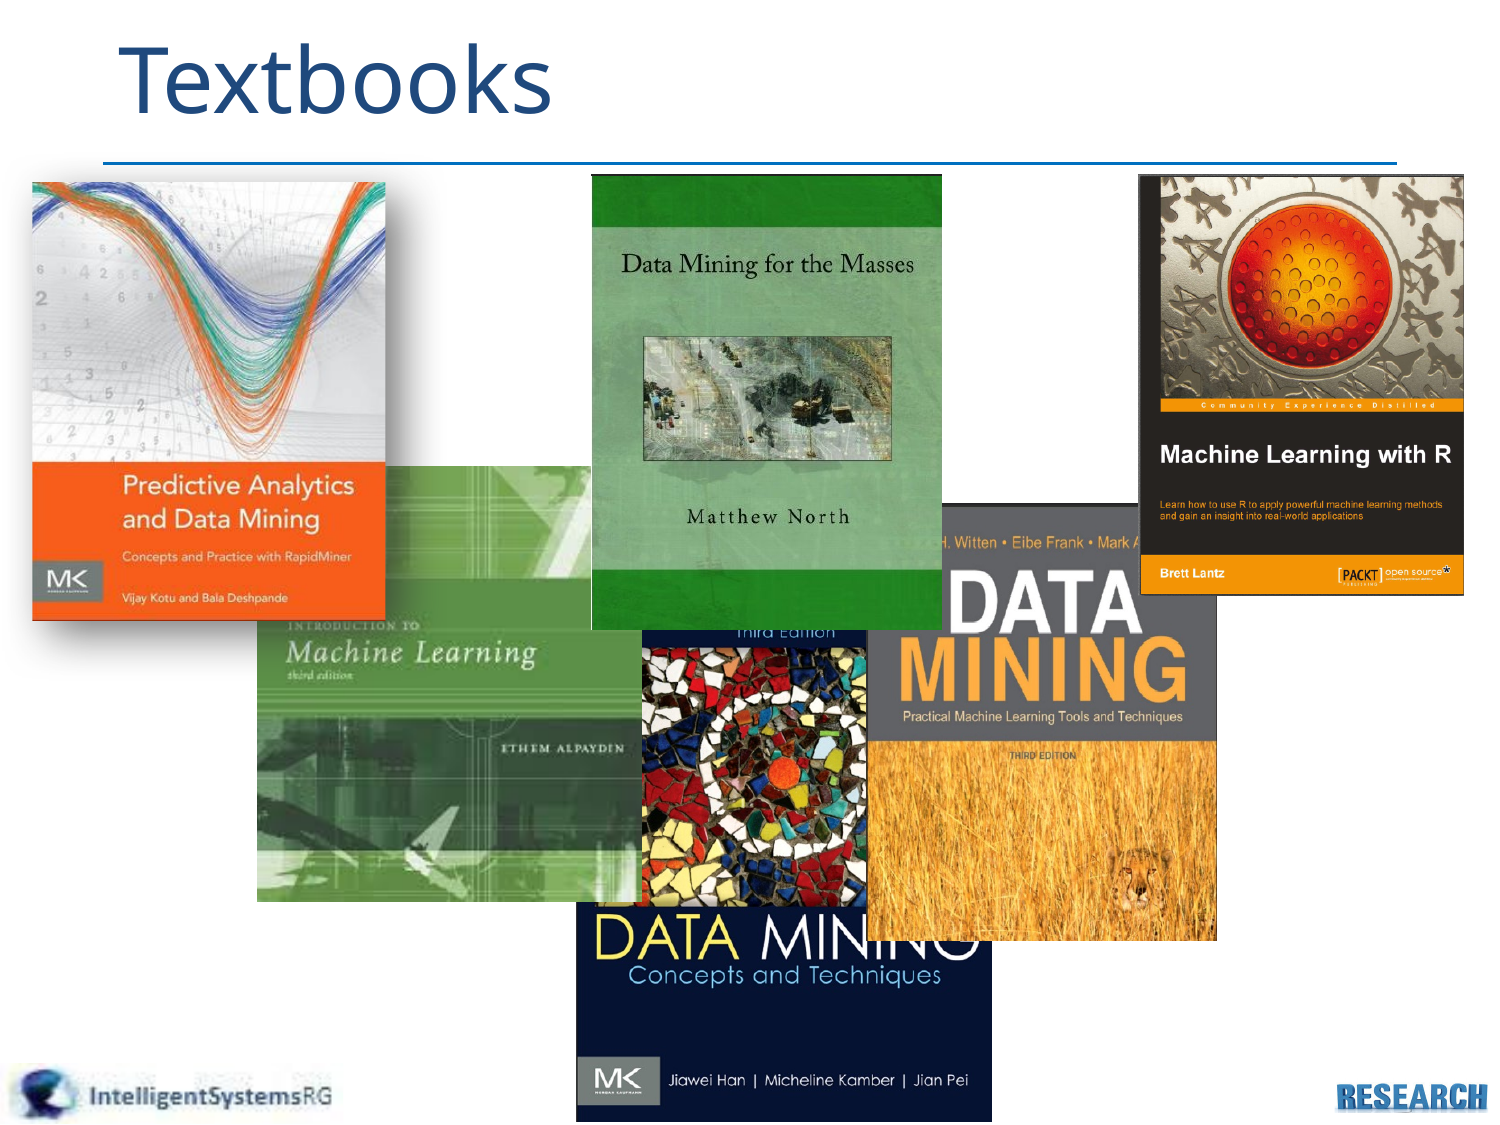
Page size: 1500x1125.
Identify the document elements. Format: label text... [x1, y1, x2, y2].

picture [32, 174, 1464, 1122]
picture [0, 1063, 344, 1124]
title Textbooks [103, 25, 1397, 142]
picture [1334, 1078, 1489, 1113]
